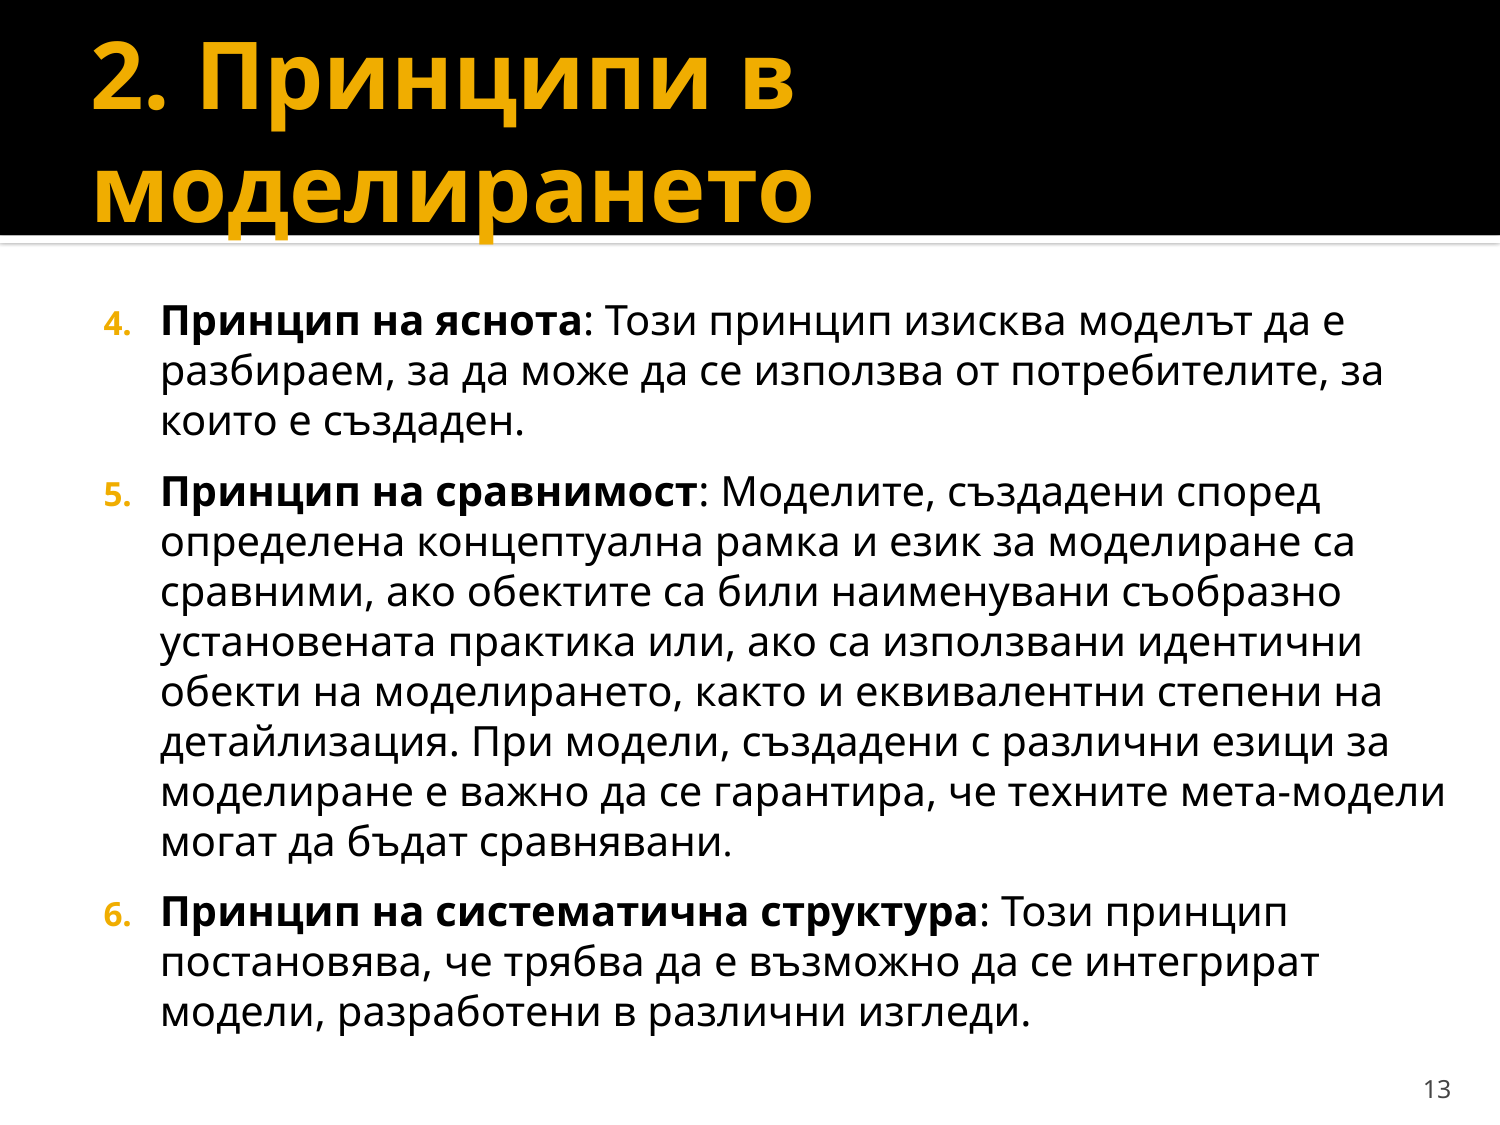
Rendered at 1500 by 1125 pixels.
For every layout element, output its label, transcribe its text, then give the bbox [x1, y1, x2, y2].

slide_number 13 [1345, 1062, 1467, 1108]
title 2. Принципи в моделирането [75, 25, 1425, 231]
list Принцип на яснота: Този принцип изисква моделът да е разбираем, за да може да се използва от потребителите, за които е създаден. Принцип на сравнимост: Моделите, създадени според определена концептуална рамка и език за моделиране са сравними, ако обектите са били наименувани съобразно установената практика или, ако са използвани идентични обекти на моделирането, както и еквивалентни степени на детайлизация. При модели, създадени с различни езици за моделиране е важно да се гарантира, че техните мета-модели могат да бъдат сравнявани. Принцип на систематична структура: Този принцип постановява, че трябва да е възможно да се интегрират модели, разработени в различни изгледи. [75, 278, 1471, 1094]
